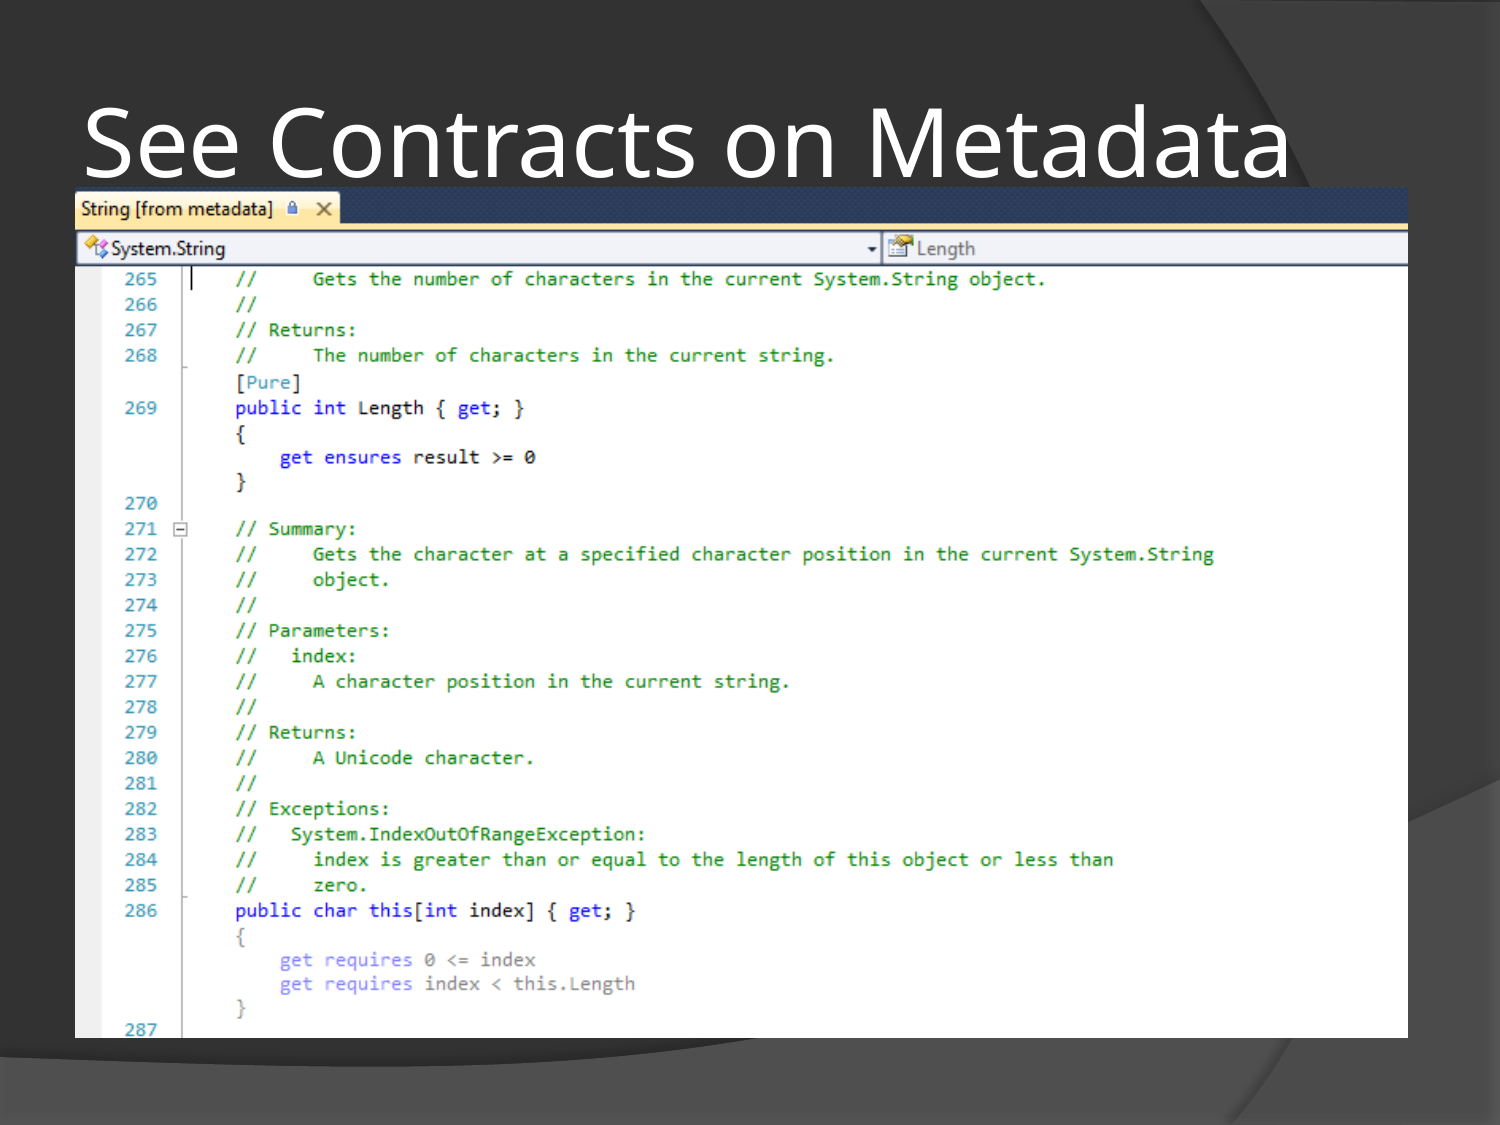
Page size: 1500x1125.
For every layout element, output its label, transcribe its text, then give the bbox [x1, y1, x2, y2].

picture [74, 187, 1408, 1038]
title See Contracts on Metadata [75, 45, 1413, 179]
